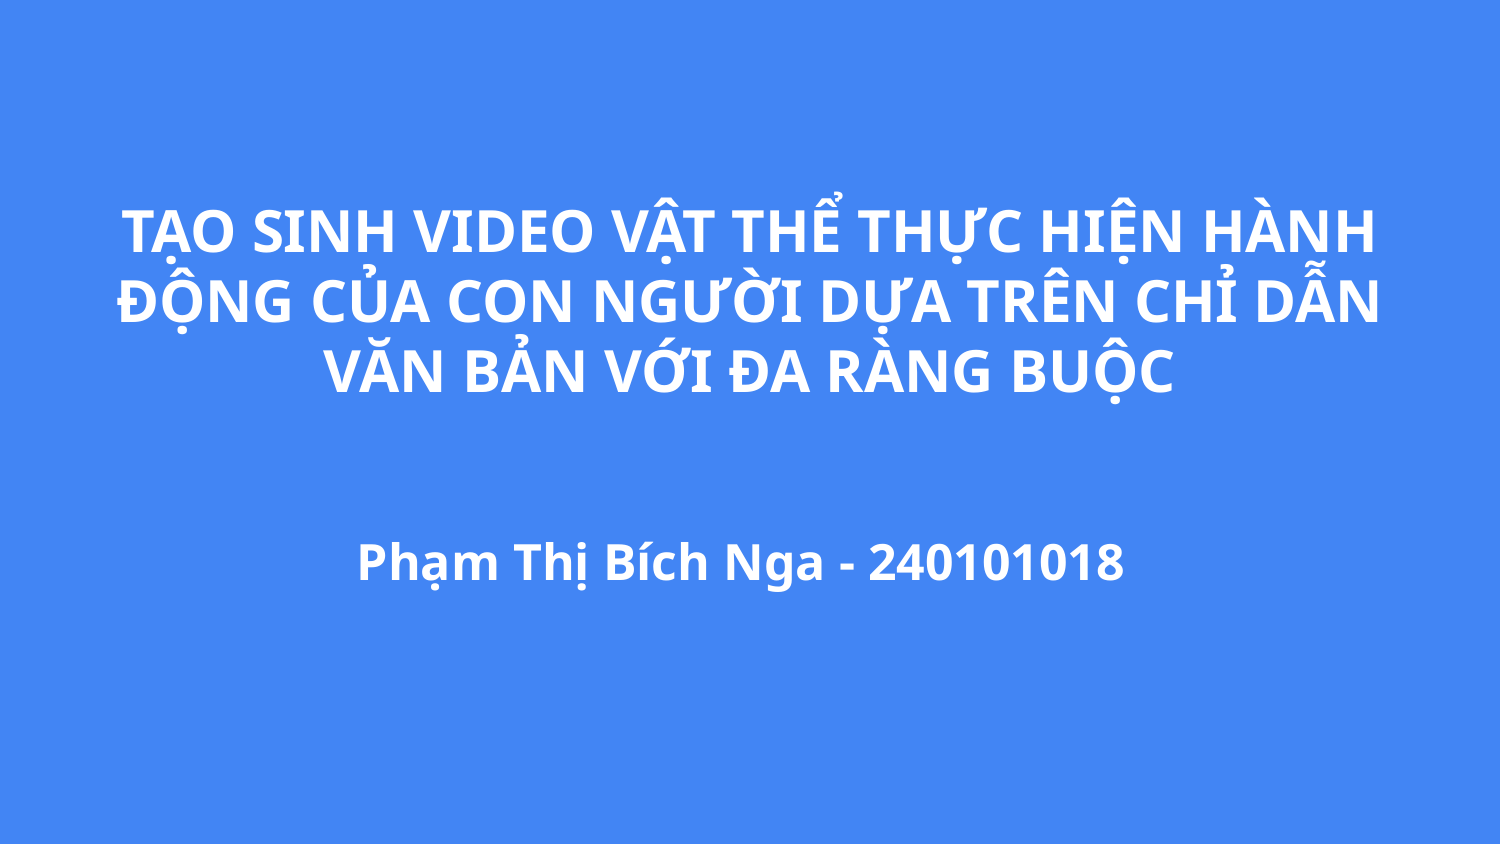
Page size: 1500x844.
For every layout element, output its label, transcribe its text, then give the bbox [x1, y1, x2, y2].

title Phạm Thị Bích Nga - 240101018 [341, 477, 1191, 644]
title TẠO SINH VIDEO VẬT THỂ THỰC HIỆN HÀNH ĐỘNG CỦA CON NGƯỜI DỰA TRÊN CHỈ DẪN VĂN BẢN VỚI ĐA RÀNG BUỘC [75, 215, 1425, 382]
